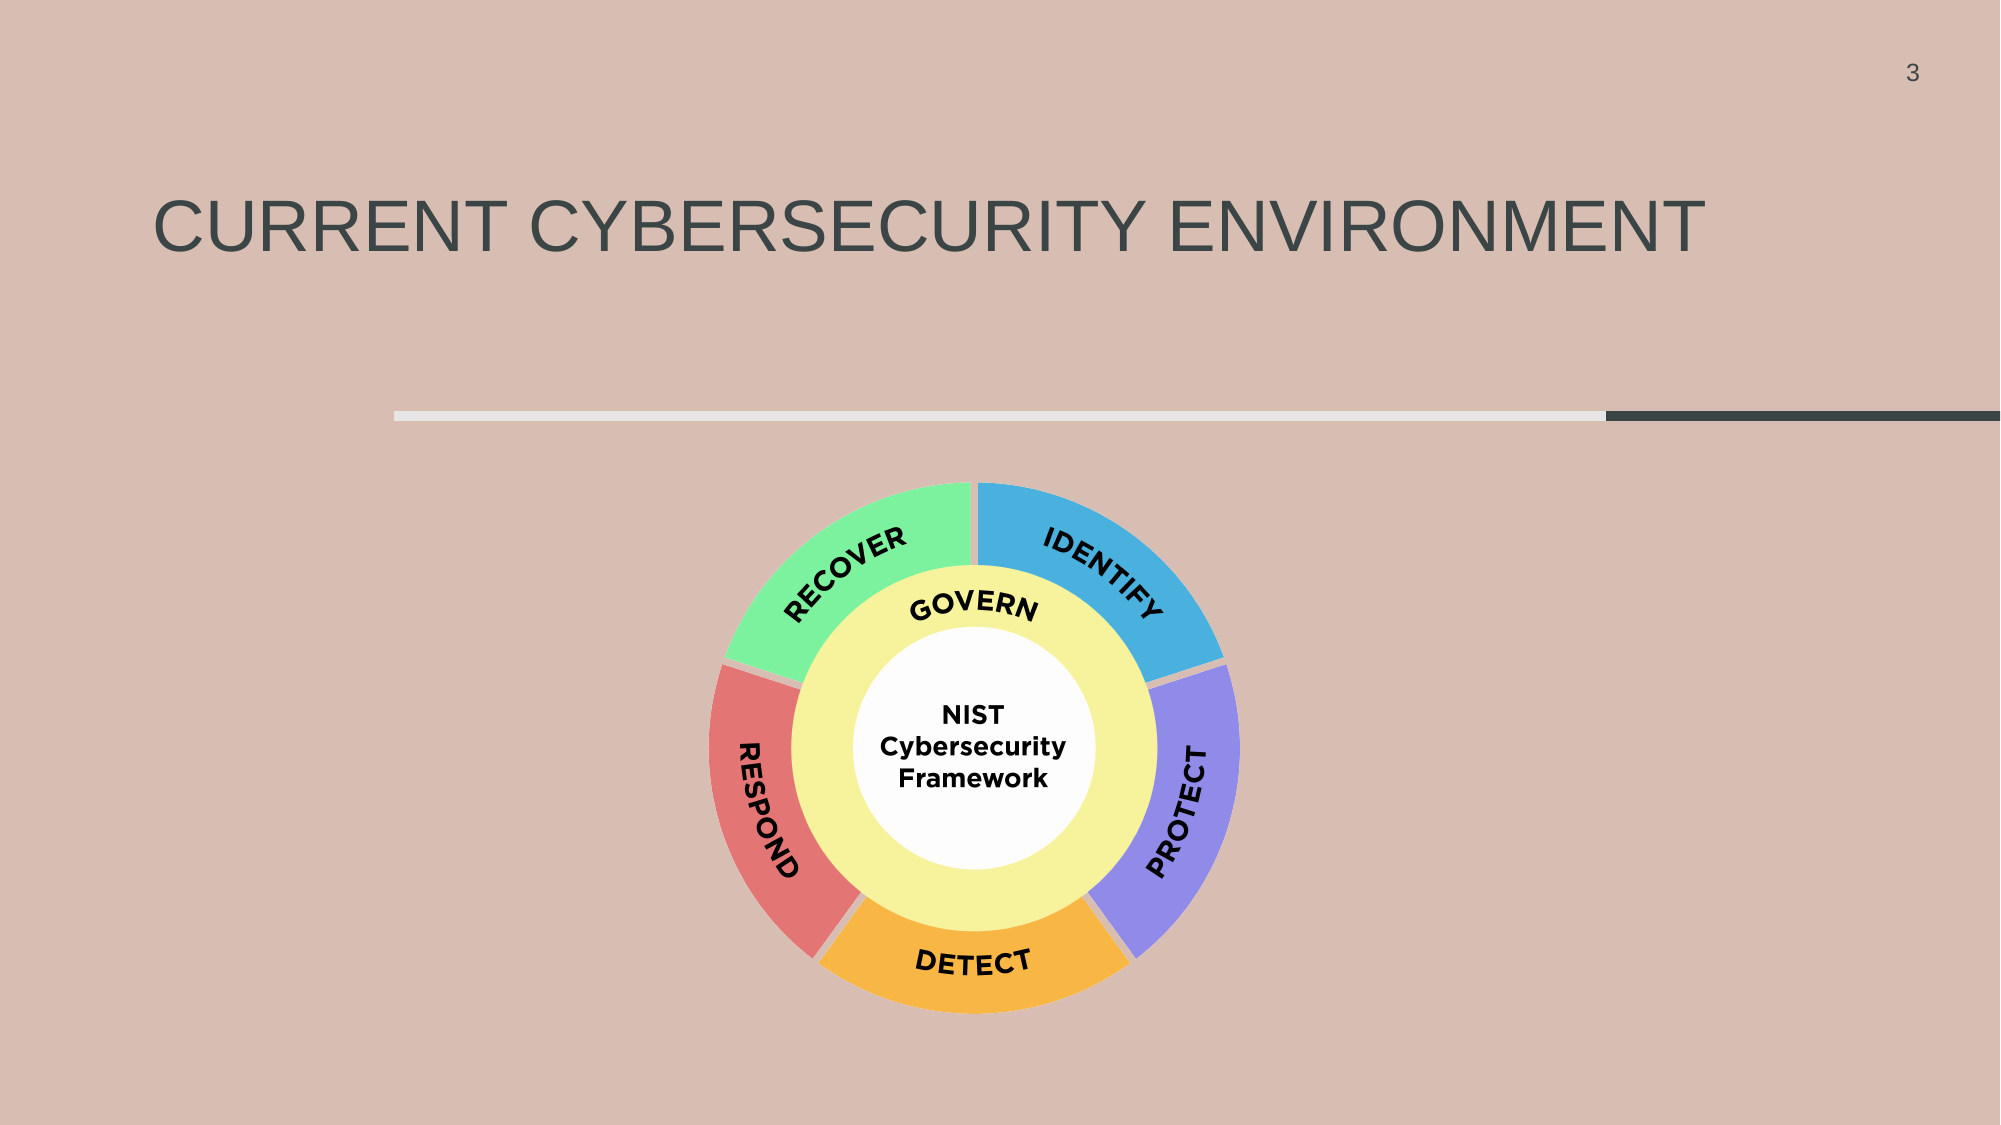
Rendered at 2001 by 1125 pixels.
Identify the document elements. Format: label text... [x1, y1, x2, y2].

title Current Cybersecurity Environment [137, 182, 1863, 278]
picture [589, 404, 1371, 1125]
slide_number 3 [1660, 49, 1935, 95]
